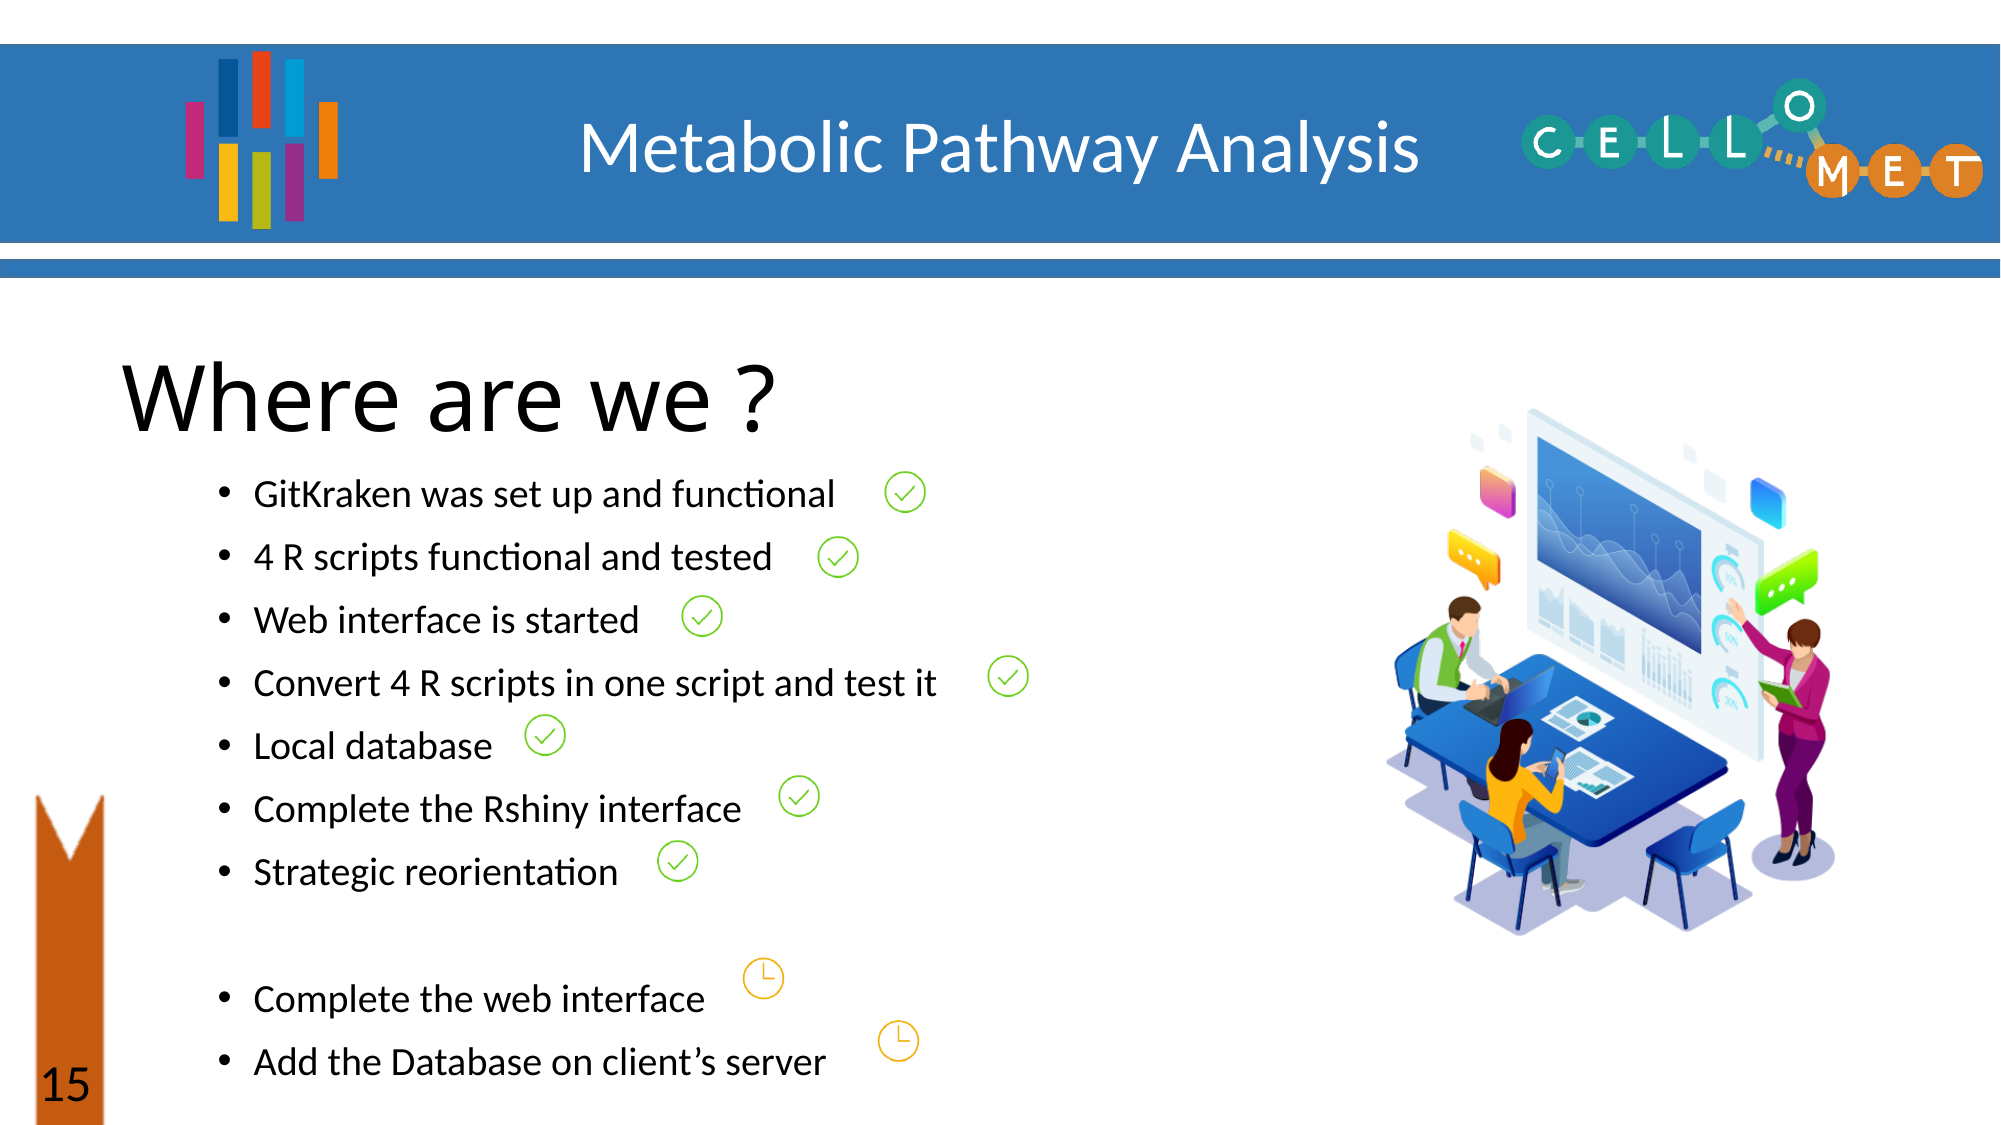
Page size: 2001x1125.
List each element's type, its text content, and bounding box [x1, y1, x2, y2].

text_box Where are we ? [106, 344, 969, 465]
picture [874, 1014, 924, 1066]
picture [0, 732, 184, 1125]
picture [520, 711, 571, 760]
picture [739, 952, 789, 1004]
picture [880, 467, 931, 516]
text_box GitKraken was set up and functional 4 R scripts functional and tested Web interface is started Convert 4 R scripts in one script and test it Local database Complete the Rshiny interface Strategic reorientation Complete the web interface Add the Database on client’s server [202, 465, 1177, 1096]
picture [813, 533, 864, 582]
picture [982, 652, 1033, 701]
picture [153, 34, 355, 266]
picture [652, 837, 703, 886]
picture [677, 591, 728, 640]
picture [1521, 78, 1983, 198]
picture [1379, 404, 1837, 941]
picture [774, 771, 824, 820]
slide_number 14 [22, 1050, 107, 1111]
